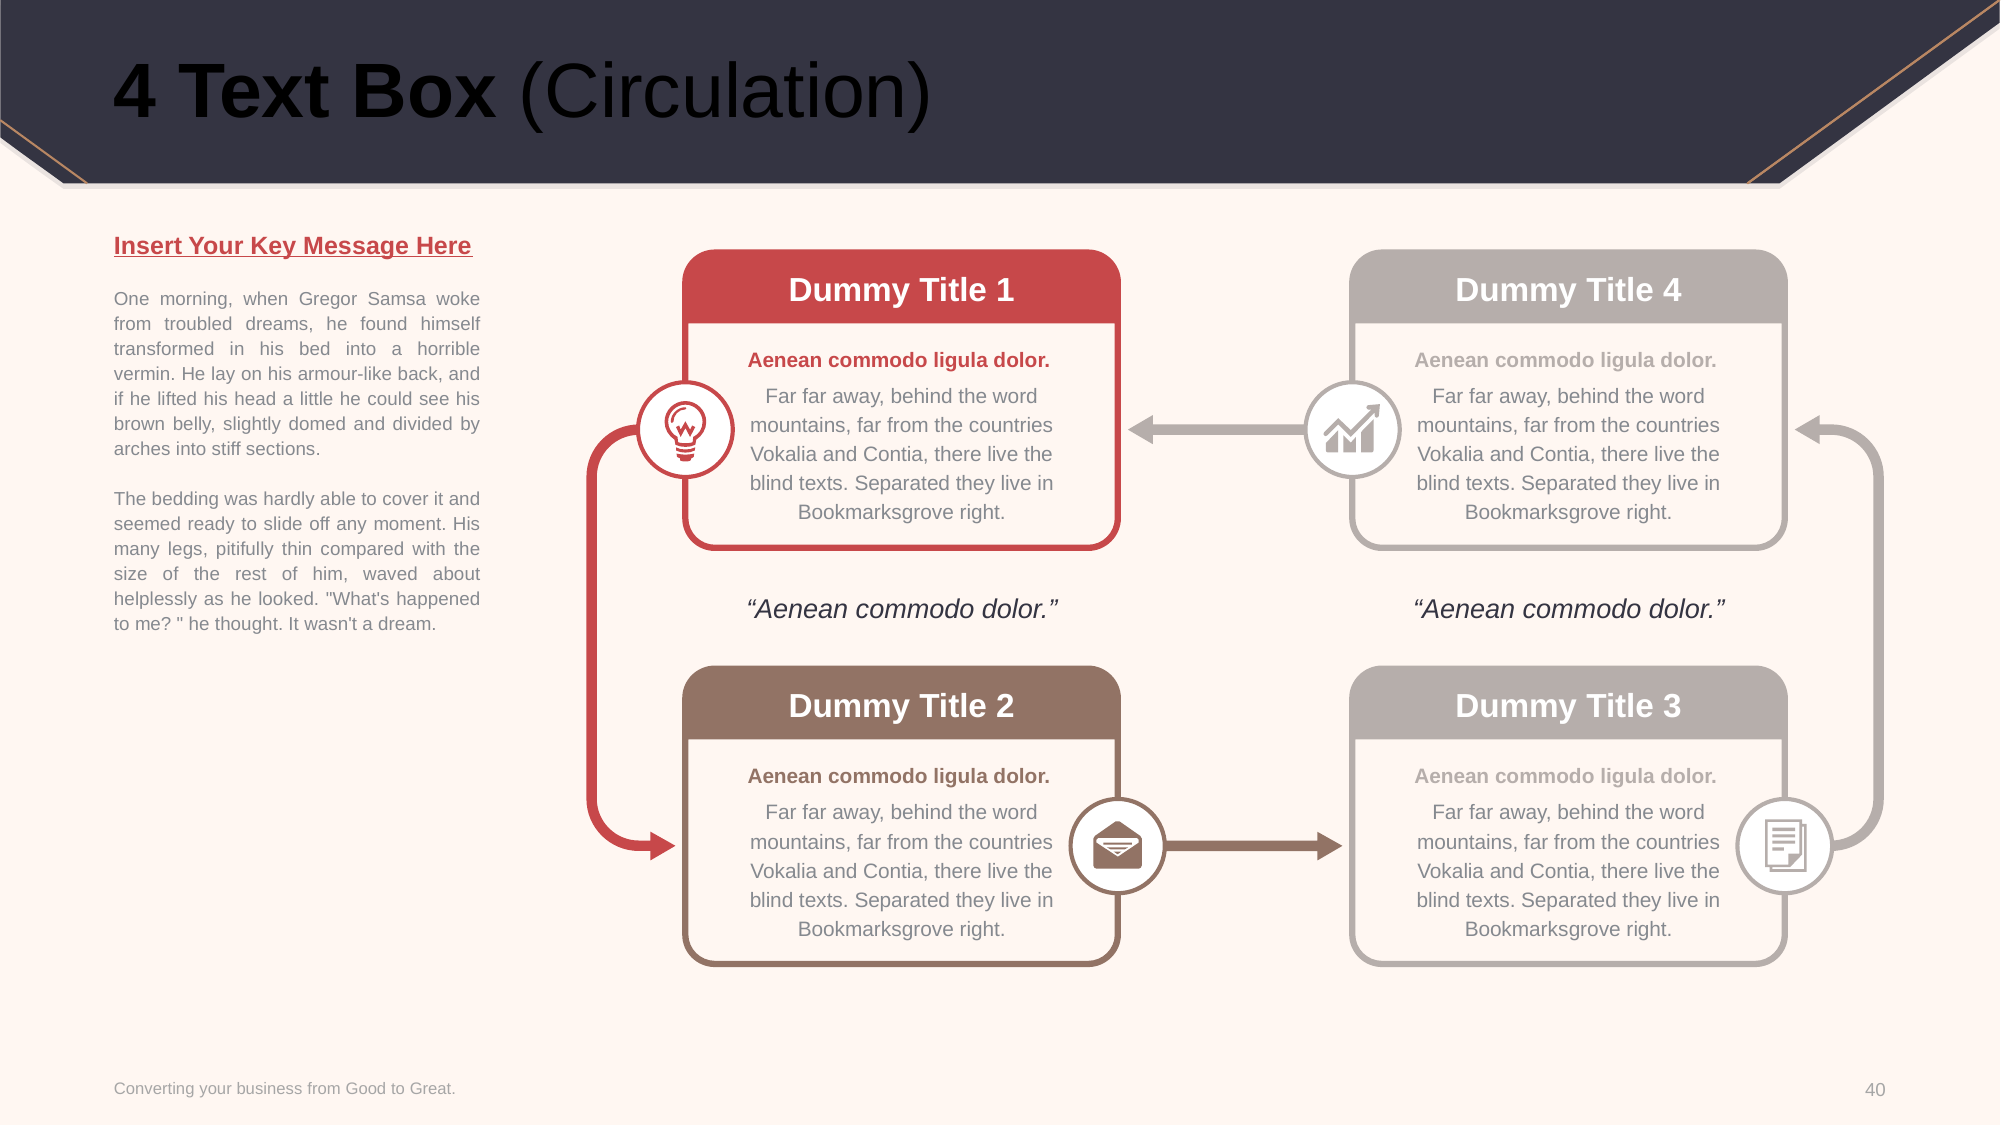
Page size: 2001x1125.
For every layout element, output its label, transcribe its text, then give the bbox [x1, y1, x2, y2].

footer Converting your business from Good to Great. [114, 1068, 899, 1108]
list Insert Your Key Message Here One morning, when Gregor Samsa woke from troubled dreams, he found himself transformed in his bed into a horrible vermin. He lay on his armour-like back, and if he lifted his head a little he could see his brown belly, slightly domed and divided by arches into stiff sections. The bedding was hardly able to cover it and seemed ready to slide off any moment. His many legs, pitifully thin compared with the size of the rest of him, waved about helplessly as he looked. "What's happened to me? " he thought. It wasn't a dream. [114, 234, 481, 1014]
title 4 Text Box (Circulation) [114, 5, 1886, 181]
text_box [586, 249, 1884, 968]
slide_number 40 [1791, 1069, 1886, 1109]
